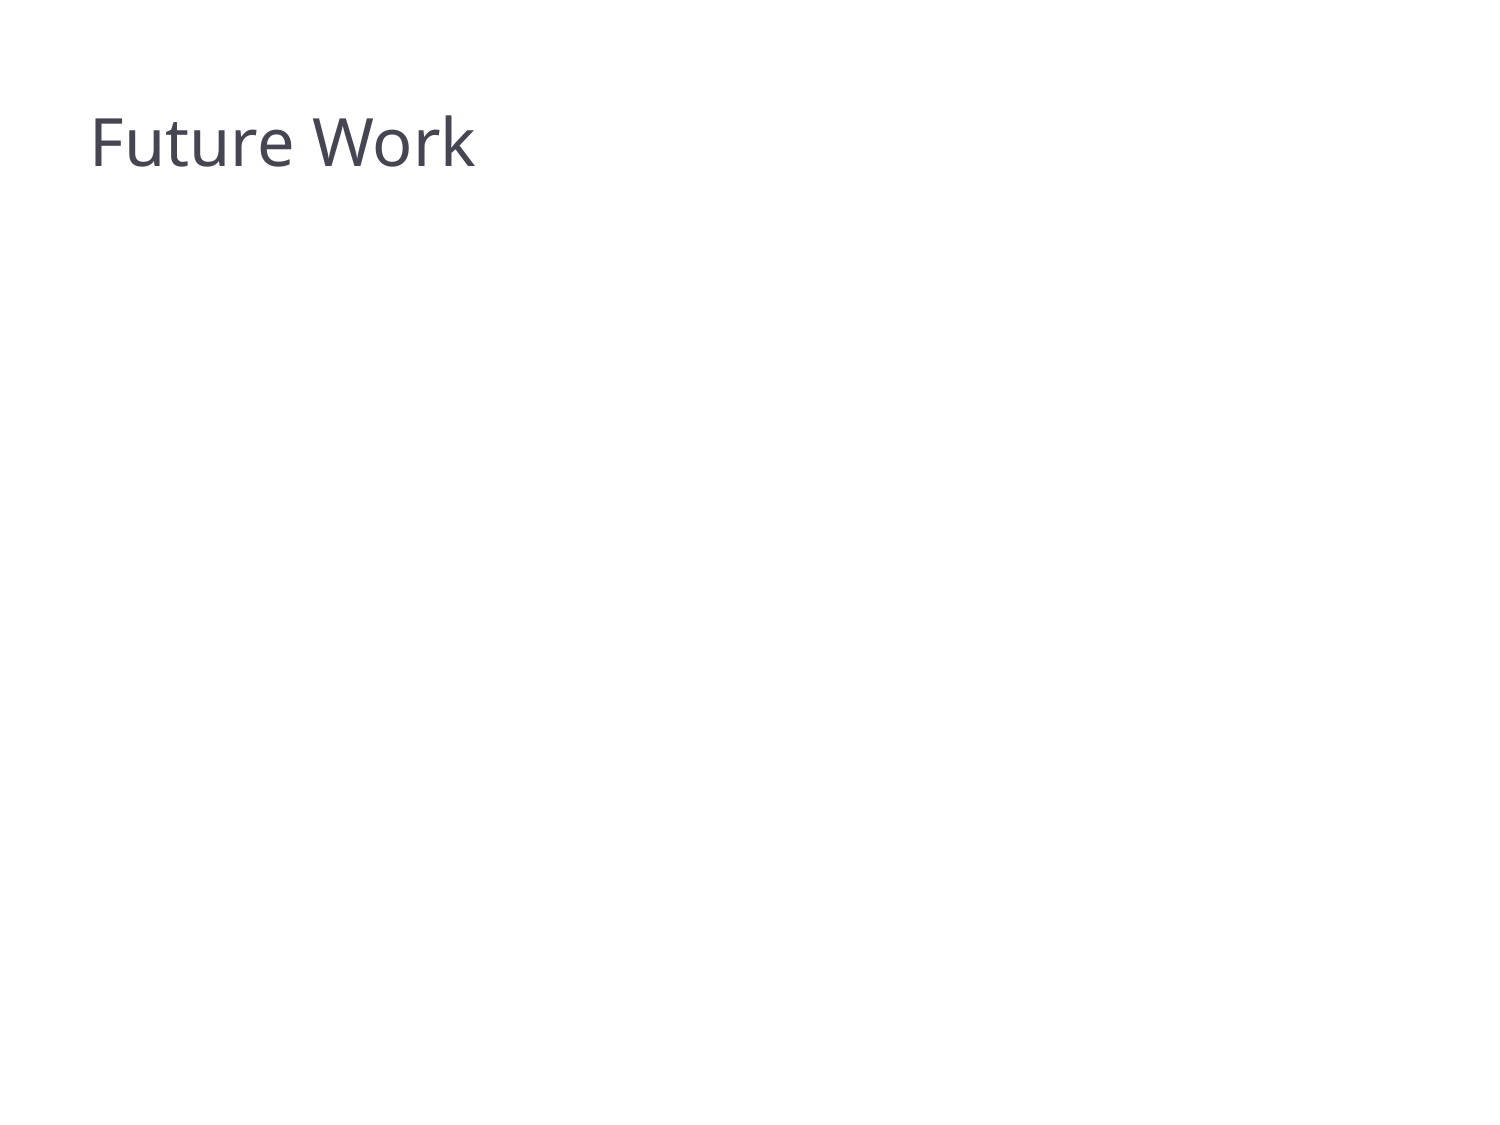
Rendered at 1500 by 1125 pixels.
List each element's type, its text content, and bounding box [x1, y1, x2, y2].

title Future Work [75, 24, 1425, 188]
